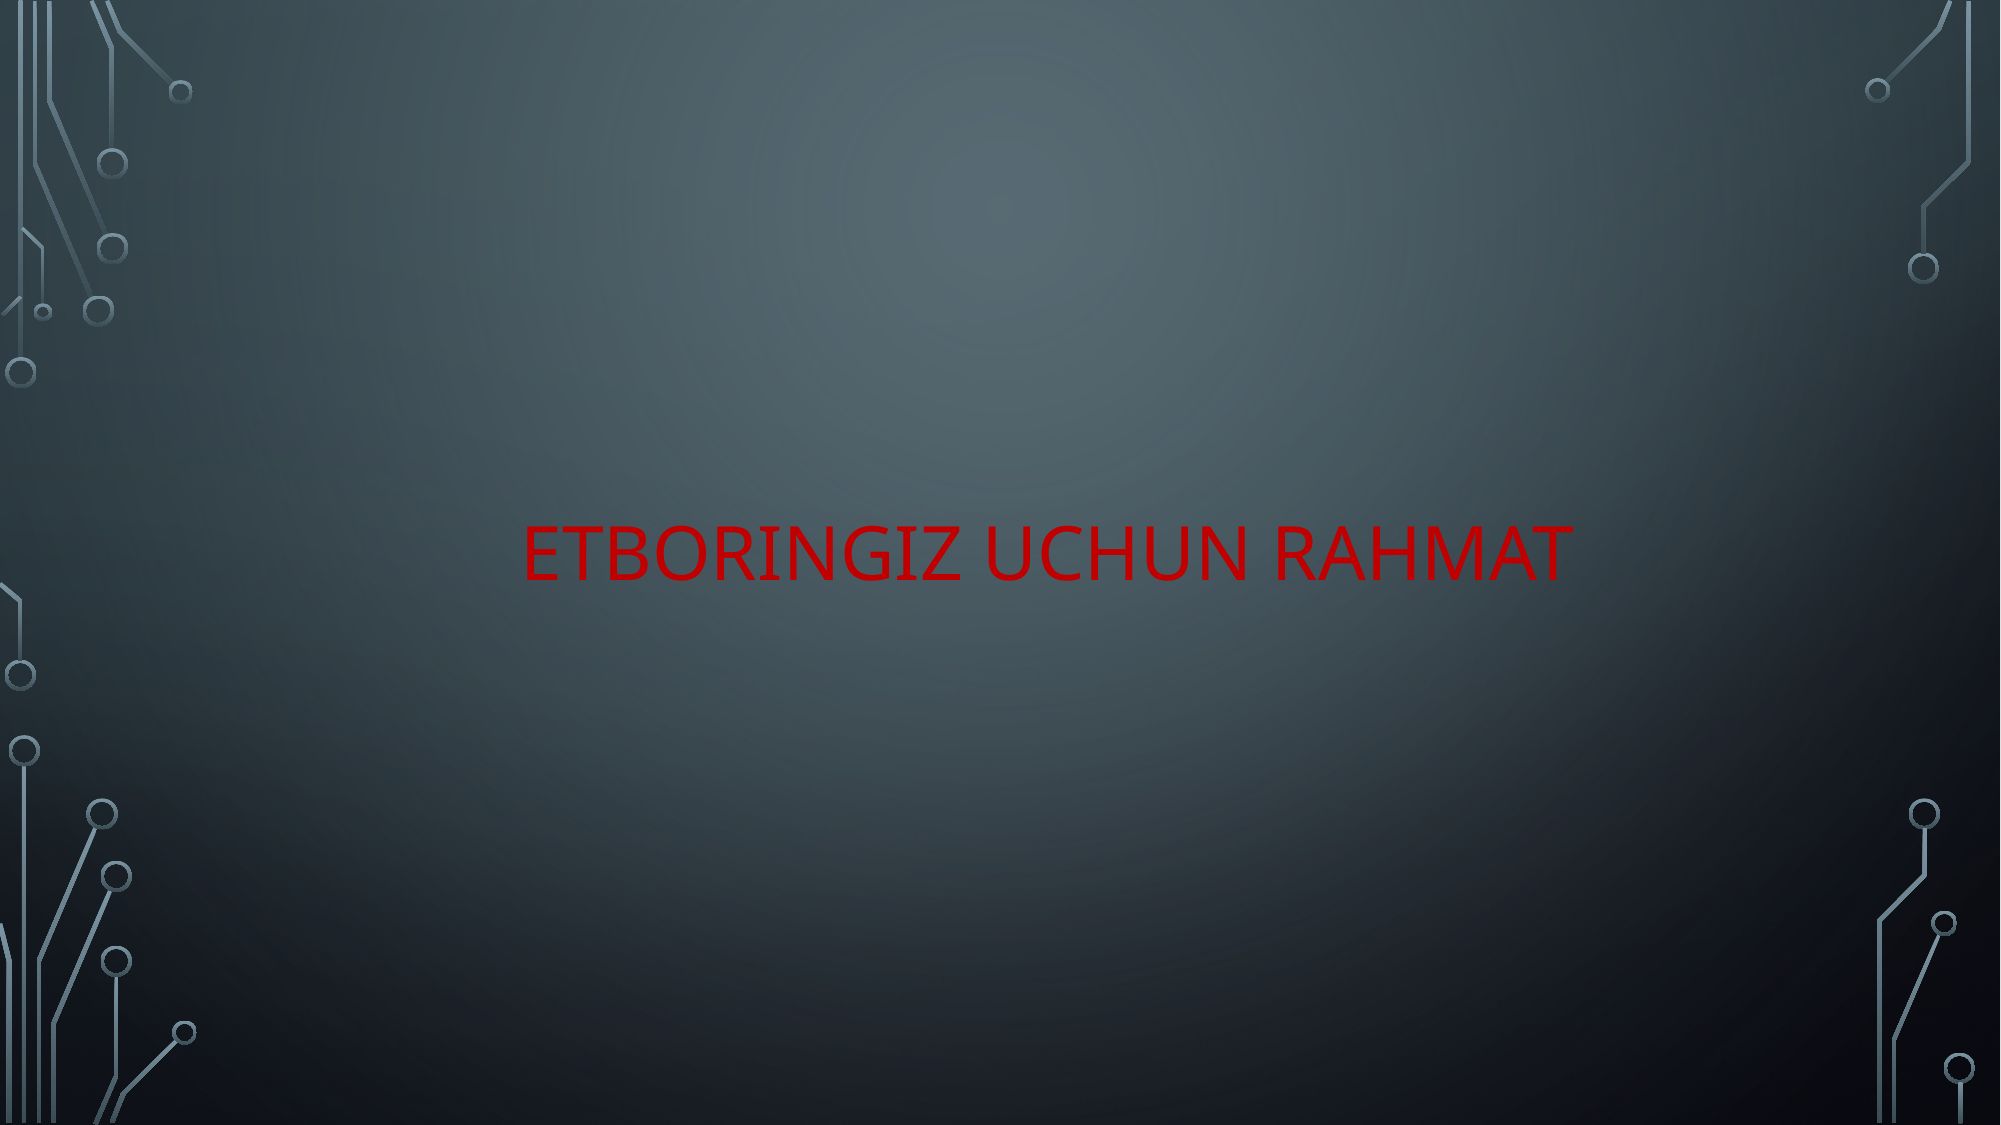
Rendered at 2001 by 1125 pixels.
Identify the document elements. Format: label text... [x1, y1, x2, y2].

title ETBORINGIZ UCHUN RAHMAT [235, 434, 1861, 678]
